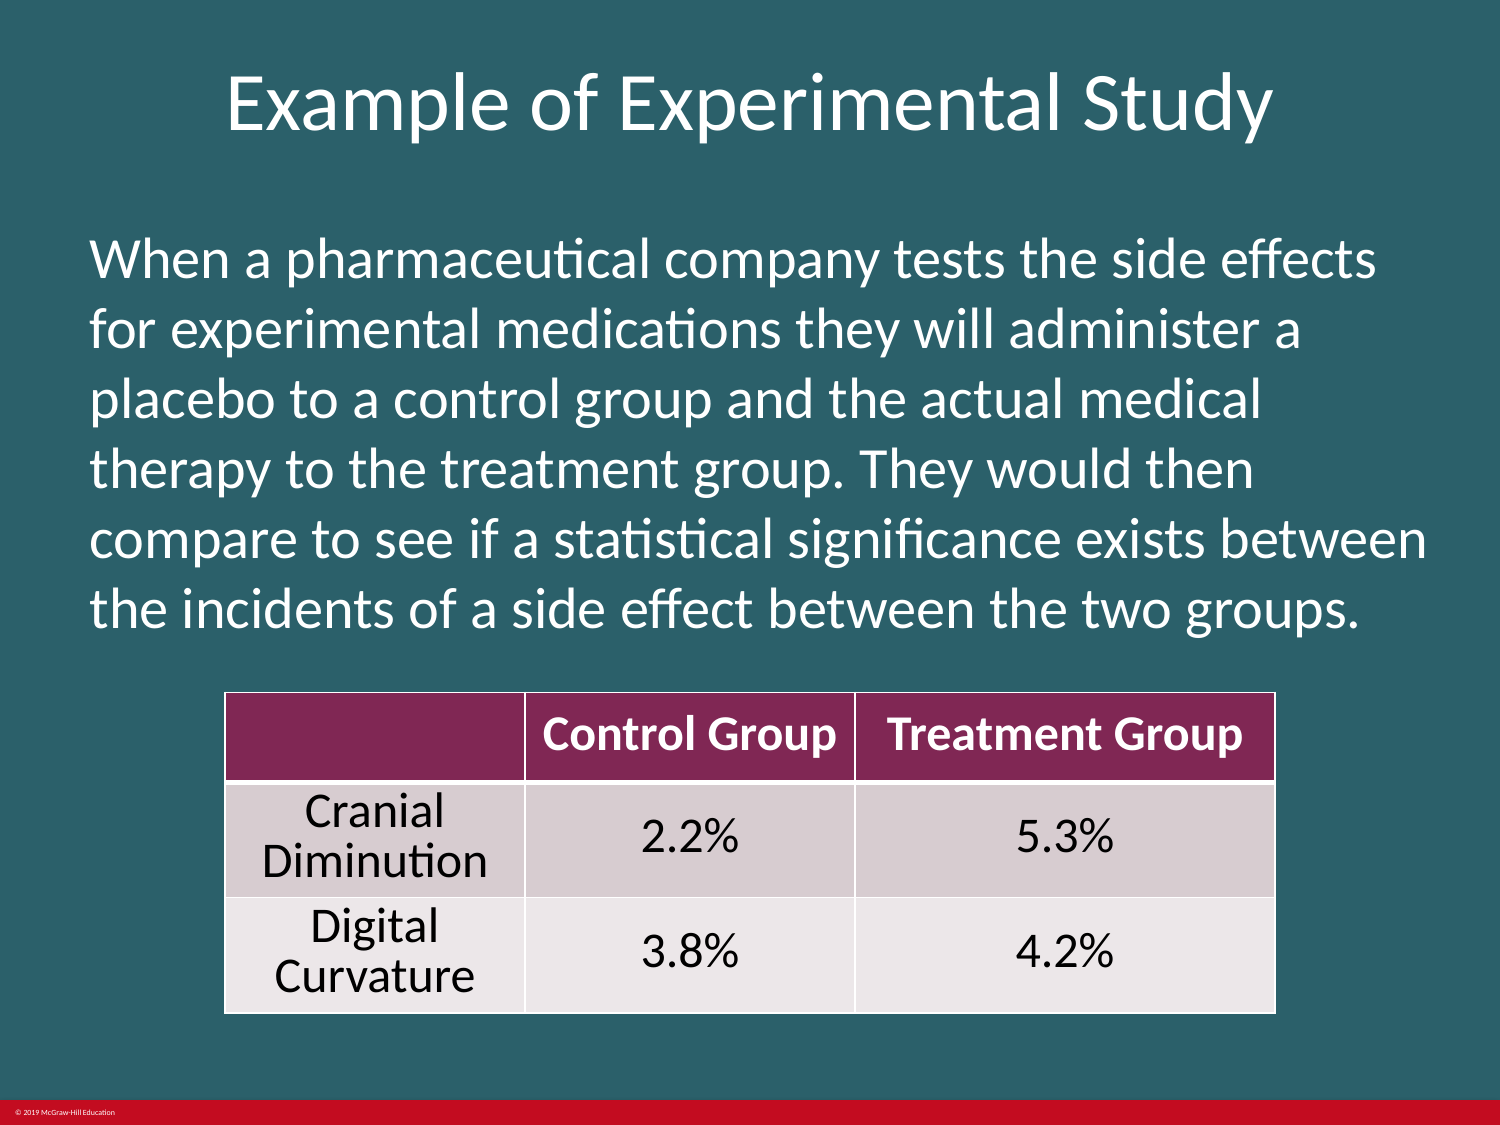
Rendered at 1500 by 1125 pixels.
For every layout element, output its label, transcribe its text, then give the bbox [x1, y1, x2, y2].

title Example of Experimental Study [0, 0, 1500, 195]
table_cell 2.2% [526, 785, 854, 897]
table_header Control Group [526, 693, 854, 780]
table_cell Digital Curvature [226, 898, 524, 1012]
table_cell 3.8% [526, 898, 854, 1012]
table_header [226, 693, 524, 780]
table_cell Cranial Diminution [226, 785, 524, 897]
table_header Treatment Group [856, 693, 1274, 780]
list When a pharmaceutical company tests the side effects for experimental medications they will administer a placebo to a control group and the actual medical therapy to the treatment group. They would then compare to see if a statistical significance exists between the incidents of a side effect between the two groups. [75, 212, 1455, 1075]
table_cell 4.2% [856, 898, 1274, 1012]
table_cell 5.3% [856, 785, 1274, 897]
